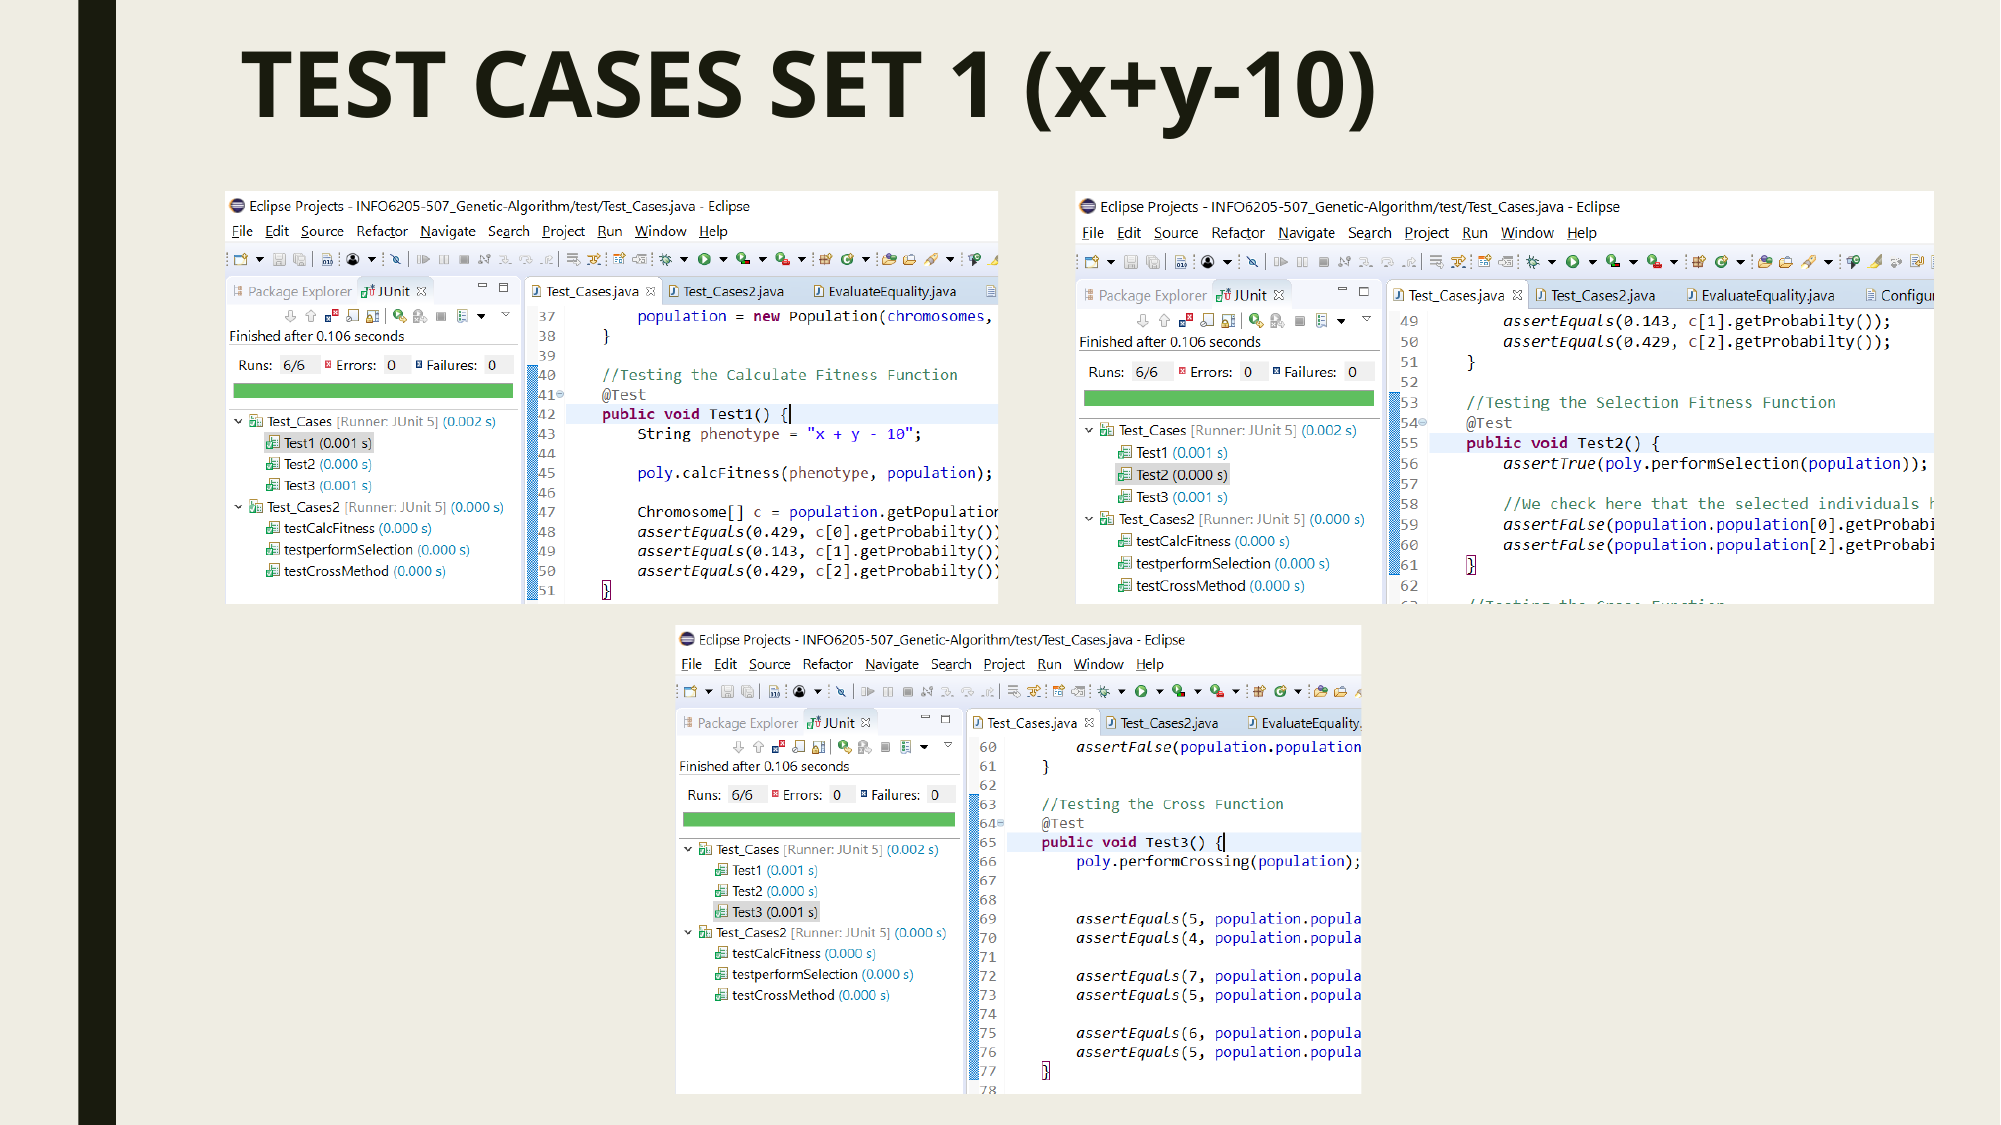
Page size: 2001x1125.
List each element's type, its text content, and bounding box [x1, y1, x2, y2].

picture [675, 625, 1362, 1094]
title TEST CASES SET 1 (x+y-10) [225, 31, 1800, 276]
picture [1075, 191, 1934, 604]
picture [224, 191, 999, 604]
